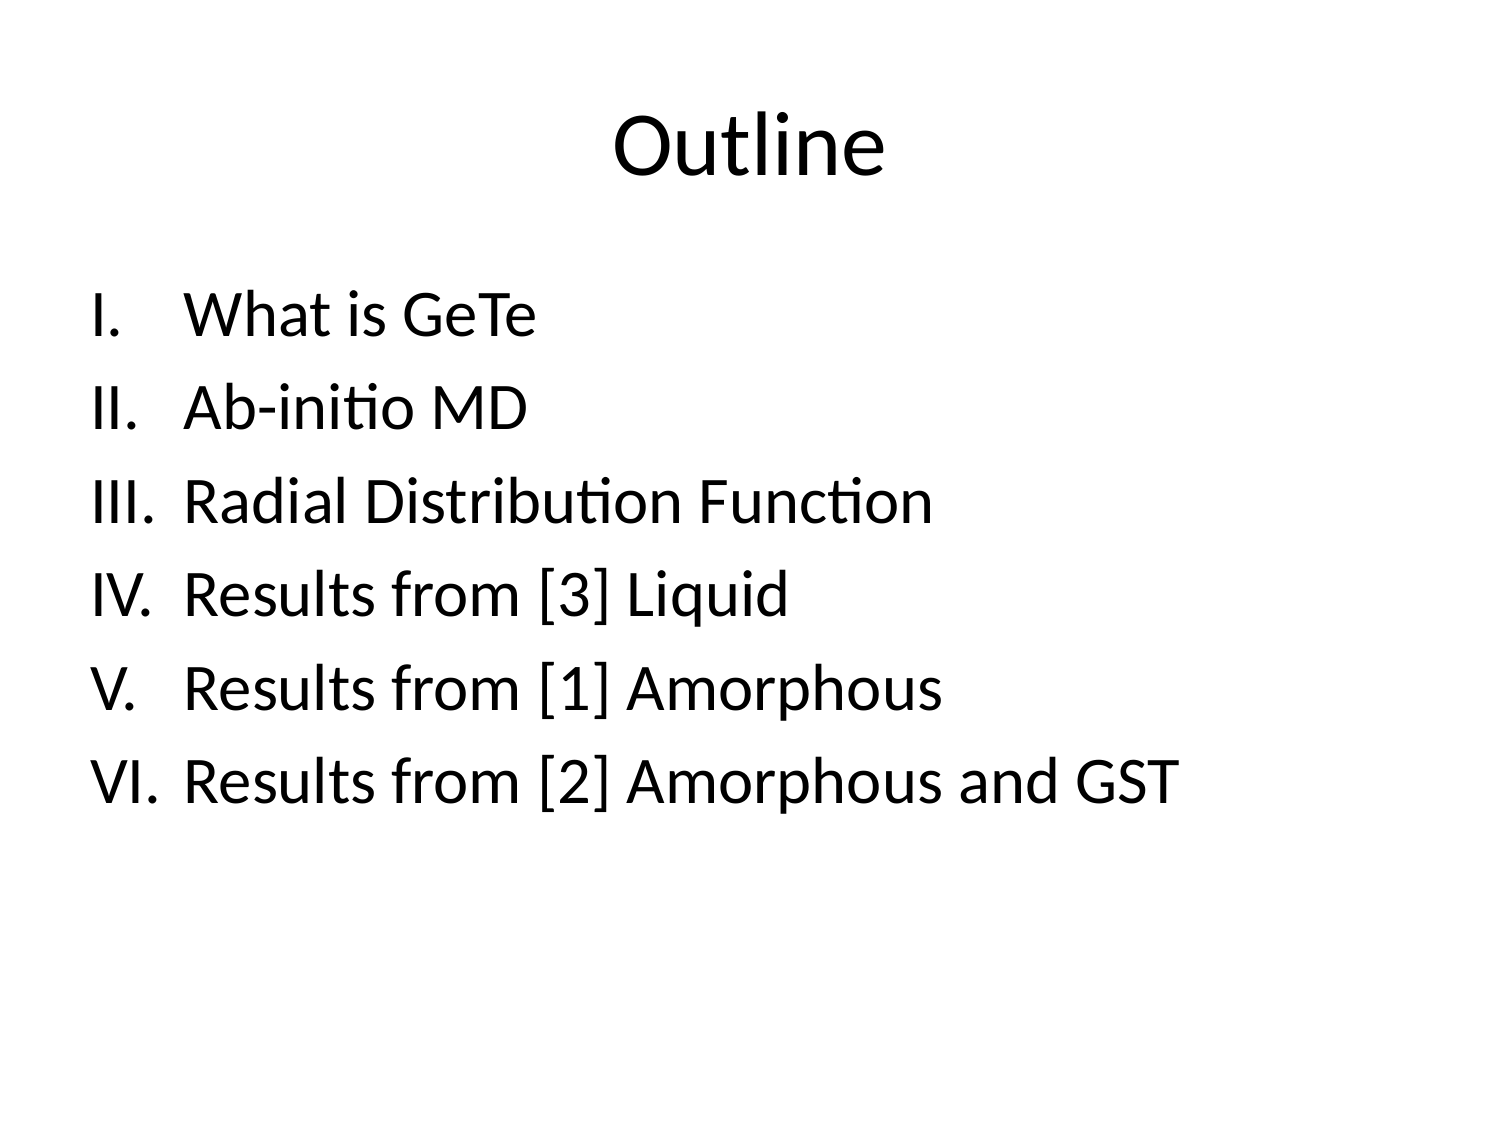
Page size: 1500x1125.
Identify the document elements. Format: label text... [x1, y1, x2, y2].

list What is GeTe Ab-initio MD Radial Distribution Function Results from [3] Liquid Results from [1] Amorphous Results from [2] Amorphous and GST [75, 262, 1425, 1005]
title Outline [75, 45, 1425, 233]
